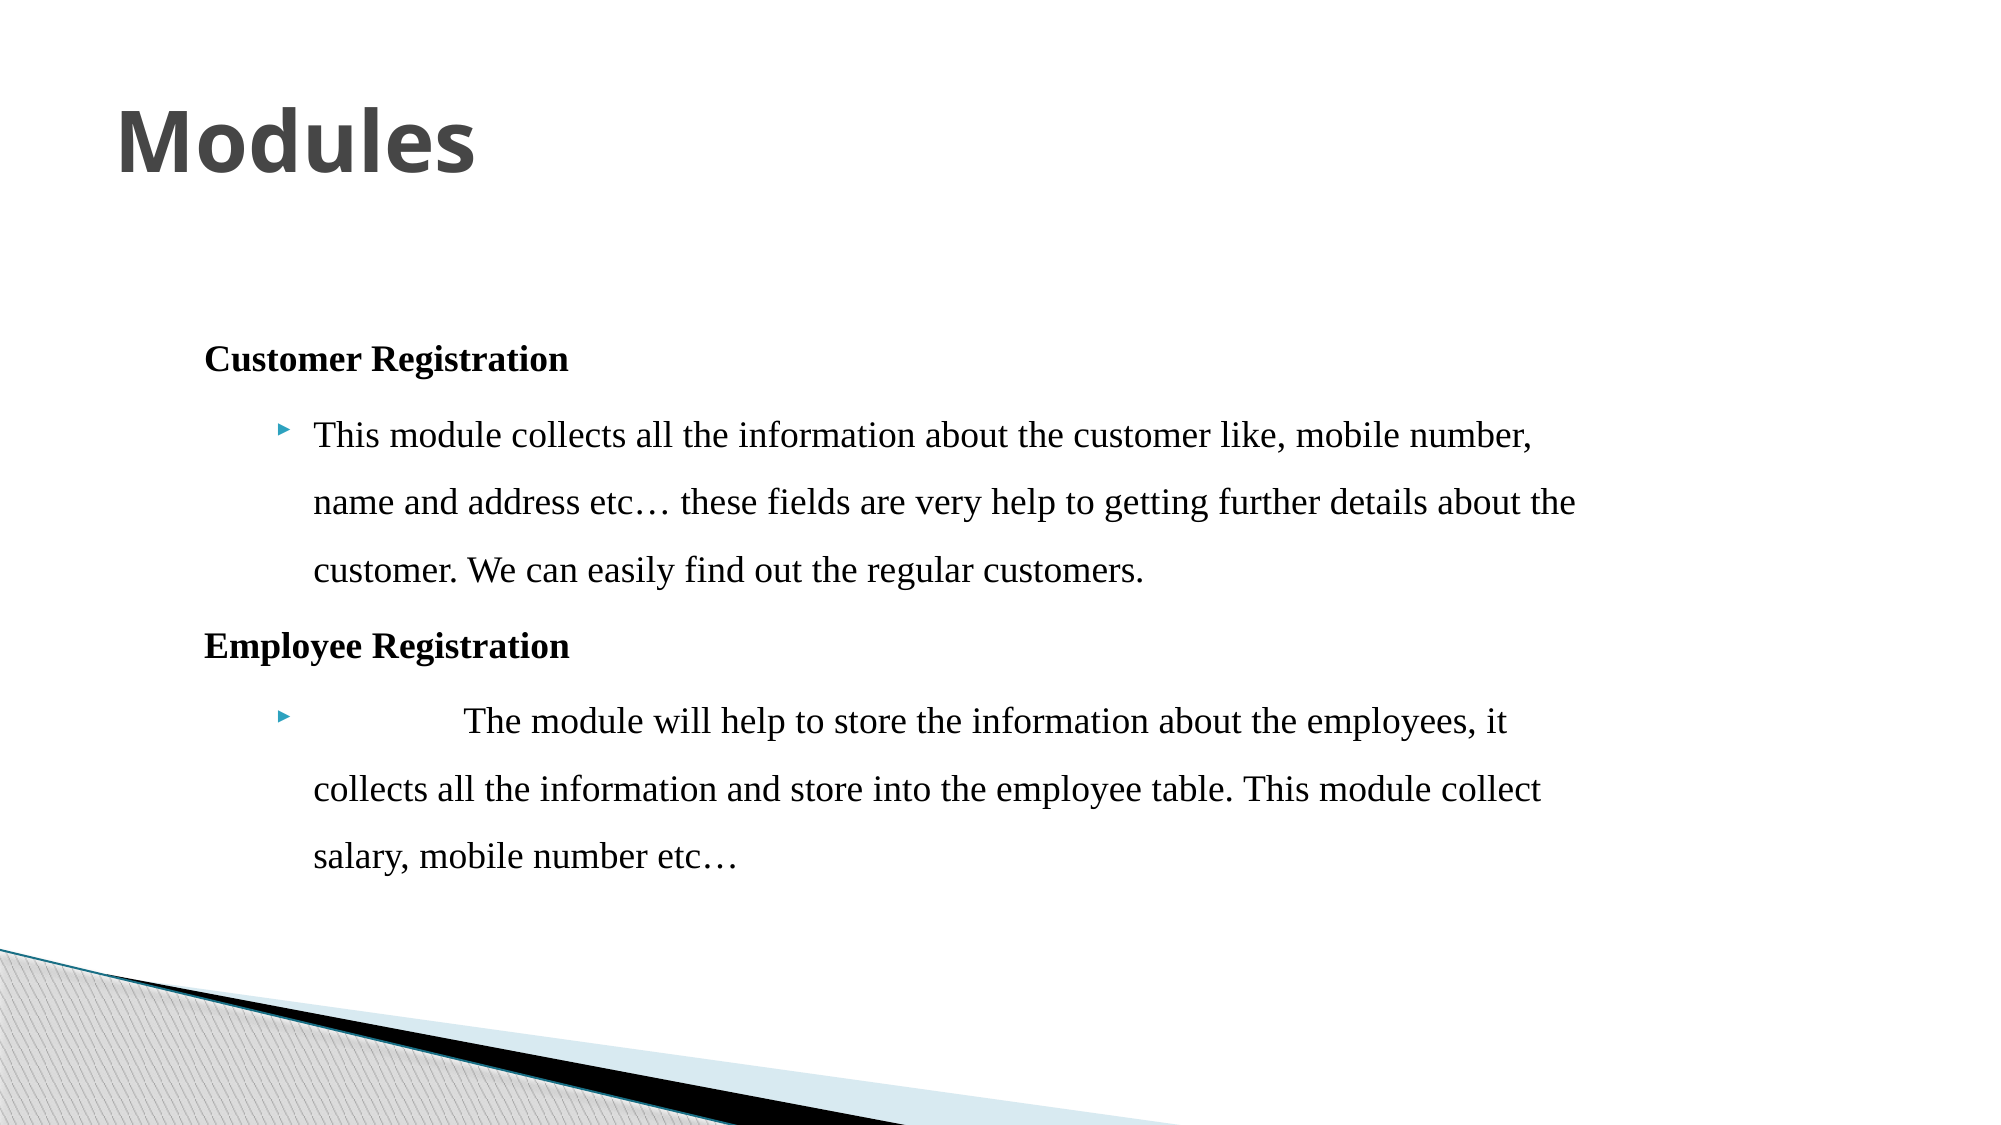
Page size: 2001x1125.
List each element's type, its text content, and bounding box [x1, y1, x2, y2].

list Customer Registration This module collects all the information about the customer like, mobile number, name and address etc… these fields are very help to getting further details about the customer. We can easily find out the regular customers. Employee Registration The module will help to store the information about the employees, it collects all the information and store into the employee table. This module collect salary, mobile number etc… [189, 304, 1638, 1037]
title Modules [99, 45, 1900, 233]
